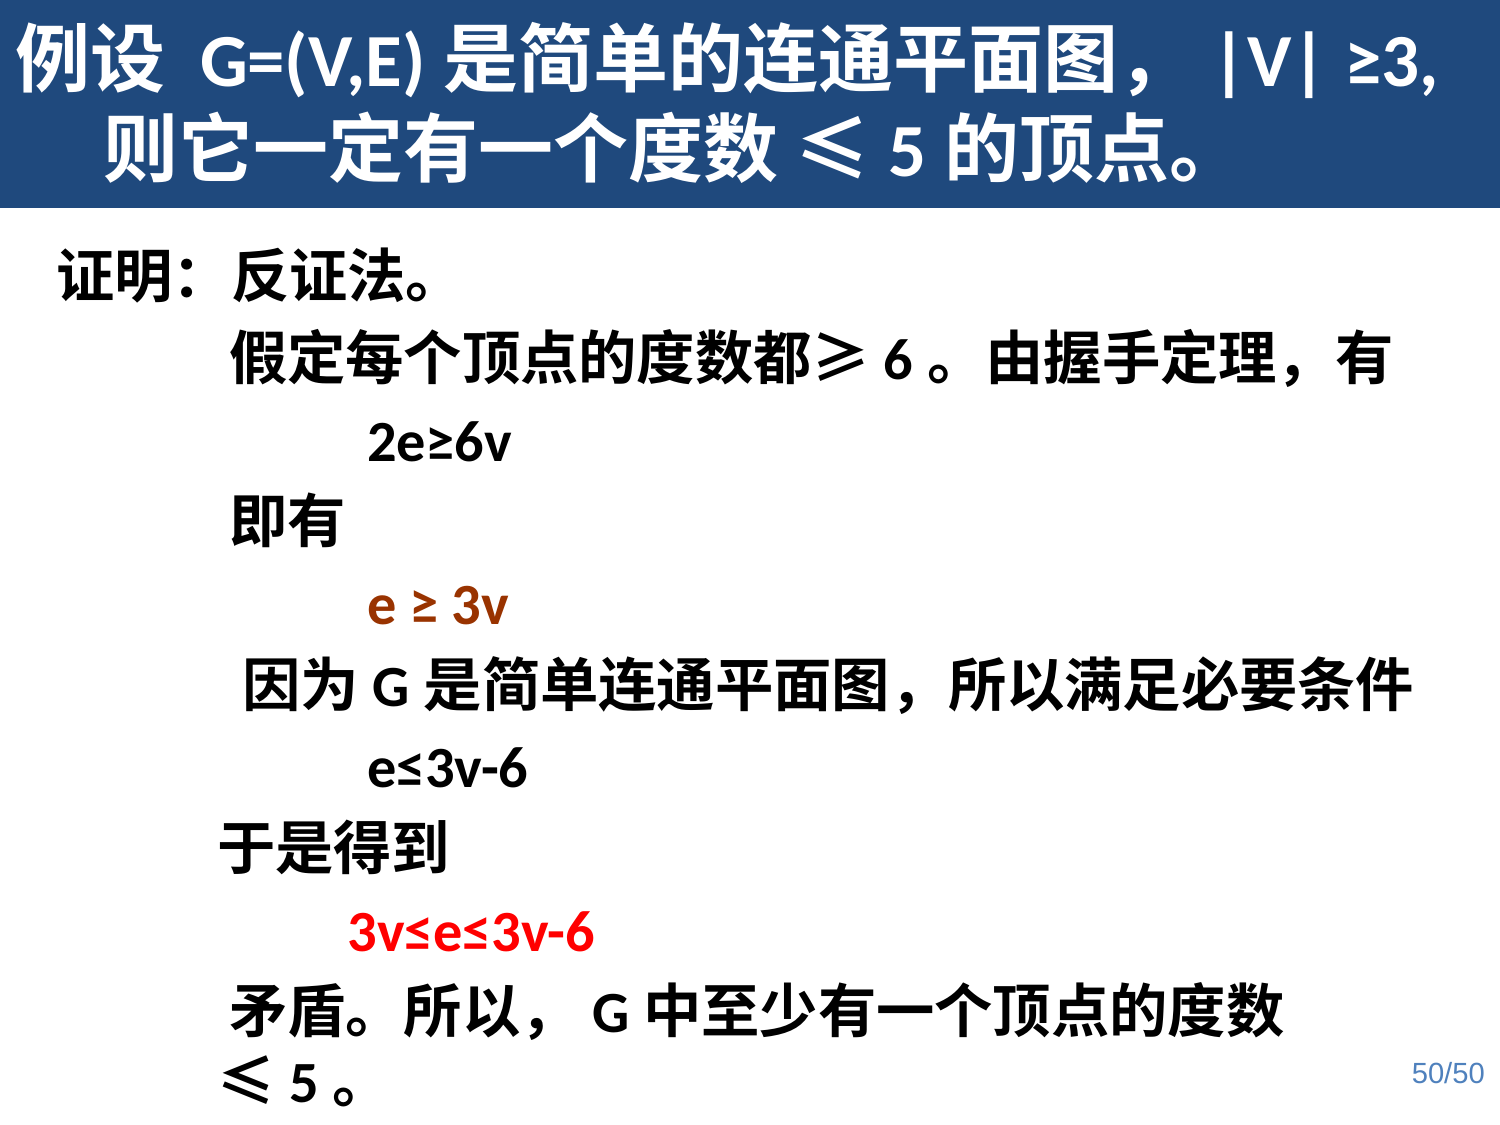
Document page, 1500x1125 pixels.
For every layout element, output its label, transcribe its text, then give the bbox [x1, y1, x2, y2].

title 例设 G=(V,E)是简单的连通平面图，|V| ≥3, 则它一定有一个度数 ≤5的顶点。 [0, 0, 1500, 208]
slide_number 50/50 [1149, 1046, 1500, 1125]
list 证明：反证法。 假定每个顶点的度数都≥6。由握手定理，有 2e≥6v 即有 e ≥ 3v 因为G是简单连通平面图，所以满足必要条件 e≤3v-6 于是得到 3v≤e≤3v-6 矛盾。所以，G中至少有一个顶点的度数≤5。 [41, 231, 1471, 1083]
